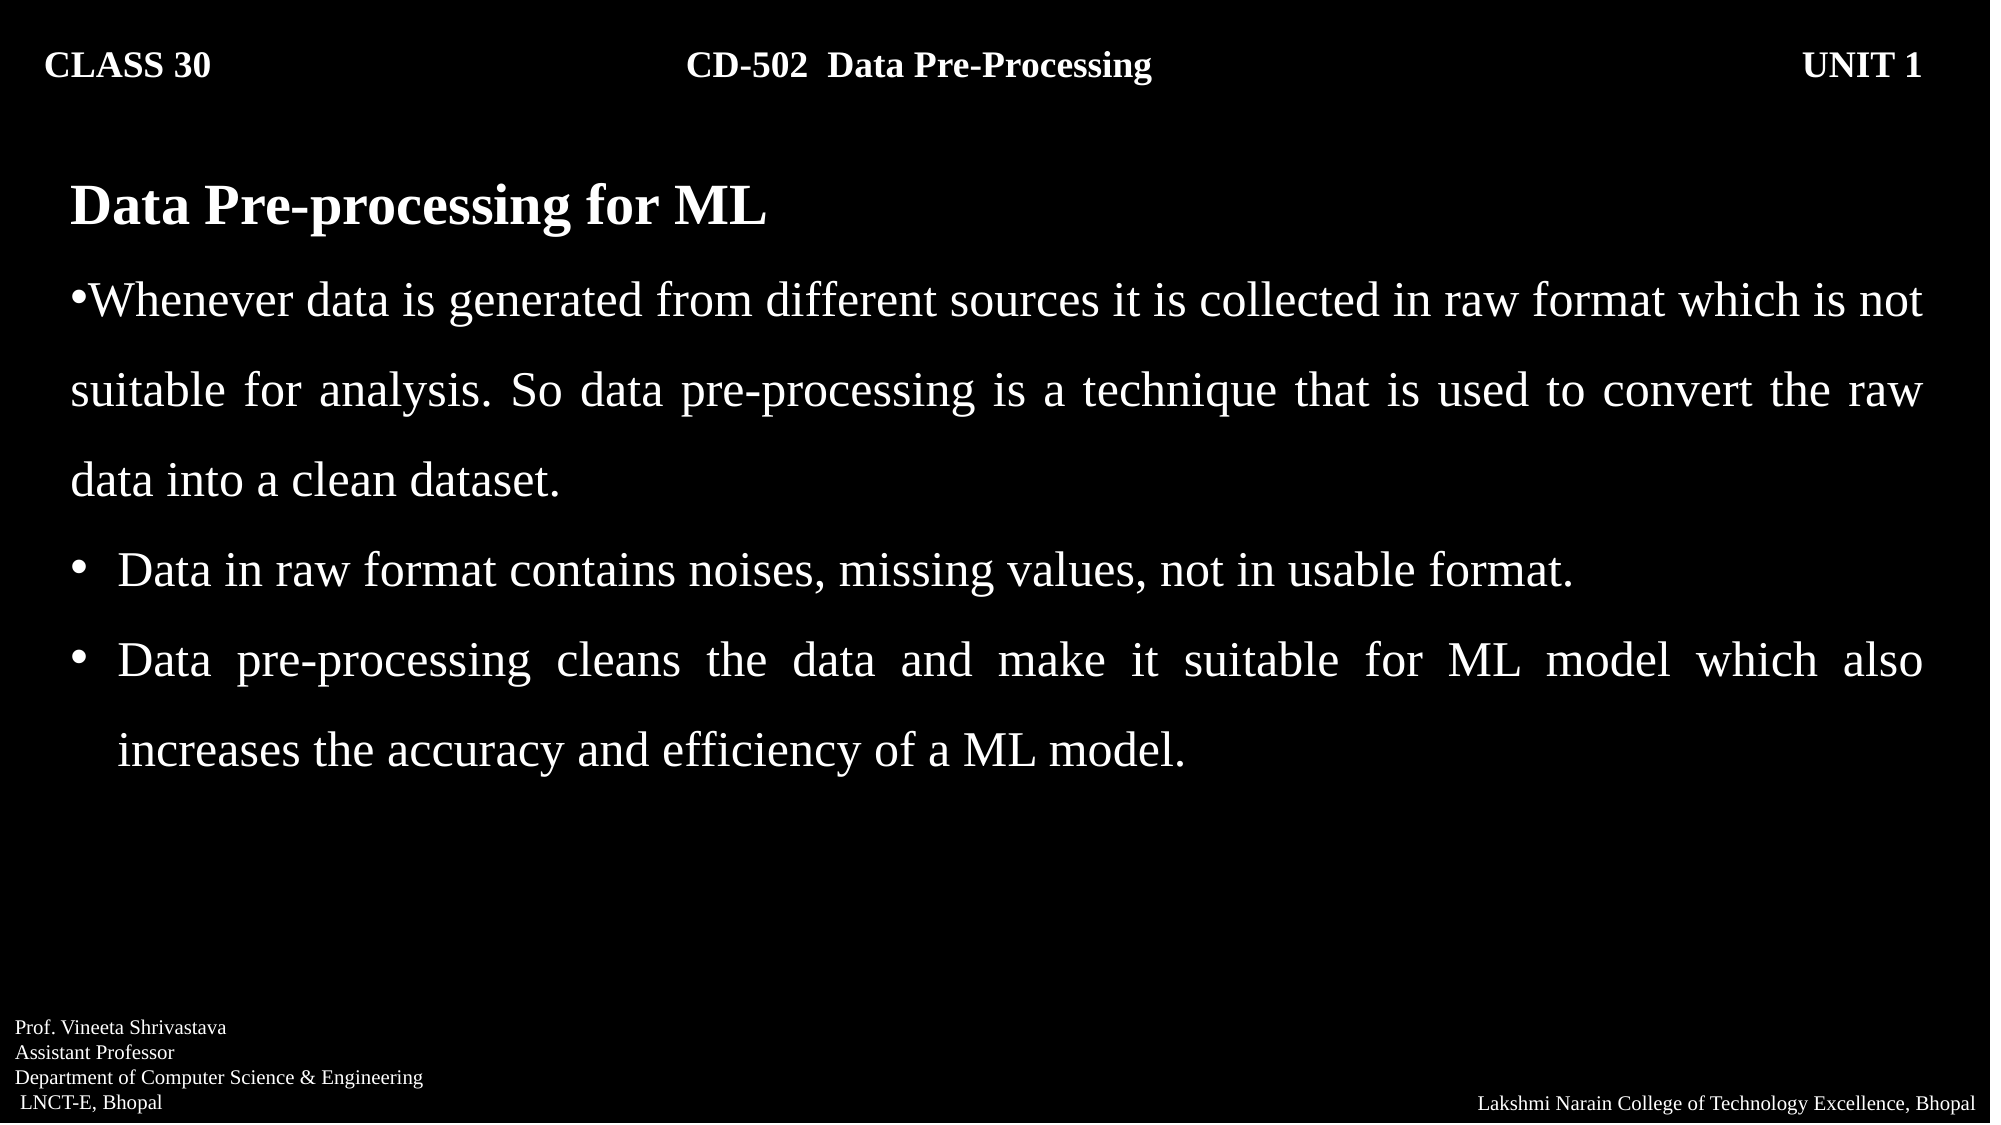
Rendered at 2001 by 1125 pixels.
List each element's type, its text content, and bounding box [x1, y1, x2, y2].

text_box CLASS 30 CD-502 Data Pre-Processing UNIT 1 [29, 32, 1971, 93]
text_box Lakshmi Narain College of Technology Excellence, Bhopal [1462, 1082, 2000, 1122]
text_box [0, 0, 1990, 1123]
text_box Prof. Vineeta Shrivastava Assistant Professor Department of Computer Science & Engineering LNCT-E, Bhopal [0, 1006, 520, 1121]
text_box Data Pre-processing for ML Whenever data is generated from different sources it is collected in raw format which is not suitable for analysis. So data pre-processing is a technique that is used to convert the raw data into a clean dataset. Data in raw format contains noises, missing values, not in usable format. Data pre-processing cleans the data and make it suitable for ML model which also increases the accuracy and efficiency of a ML model. [55, 158, 1940, 784]
